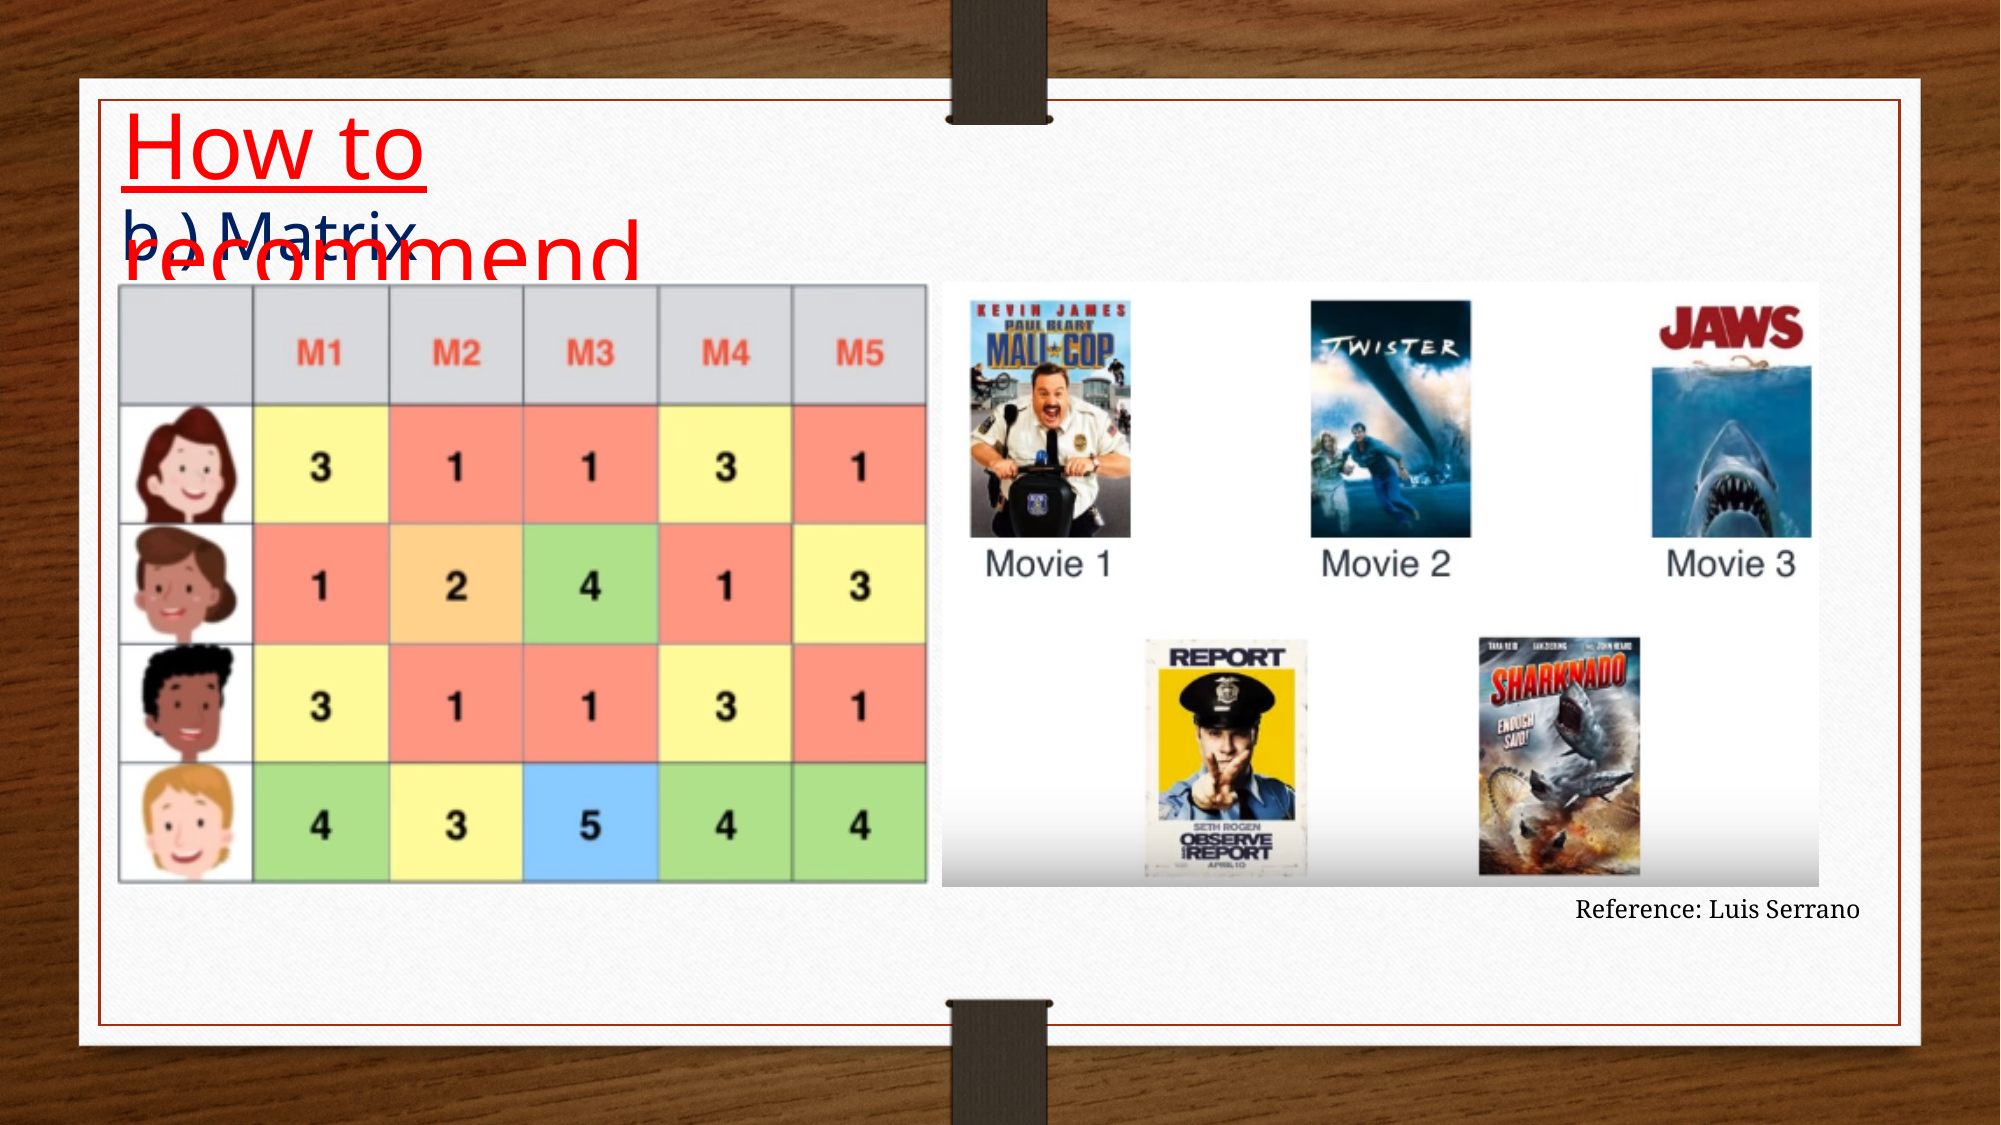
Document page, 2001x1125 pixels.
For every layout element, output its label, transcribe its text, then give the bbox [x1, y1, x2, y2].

picture [0, 0, 948, 1125]
text_box How to recommend movies? [106, 80, 928, 426]
picture [101, 0, 2001, 1125]
text_box Reference: Luis Serrano [1560, 886, 1903, 931]
